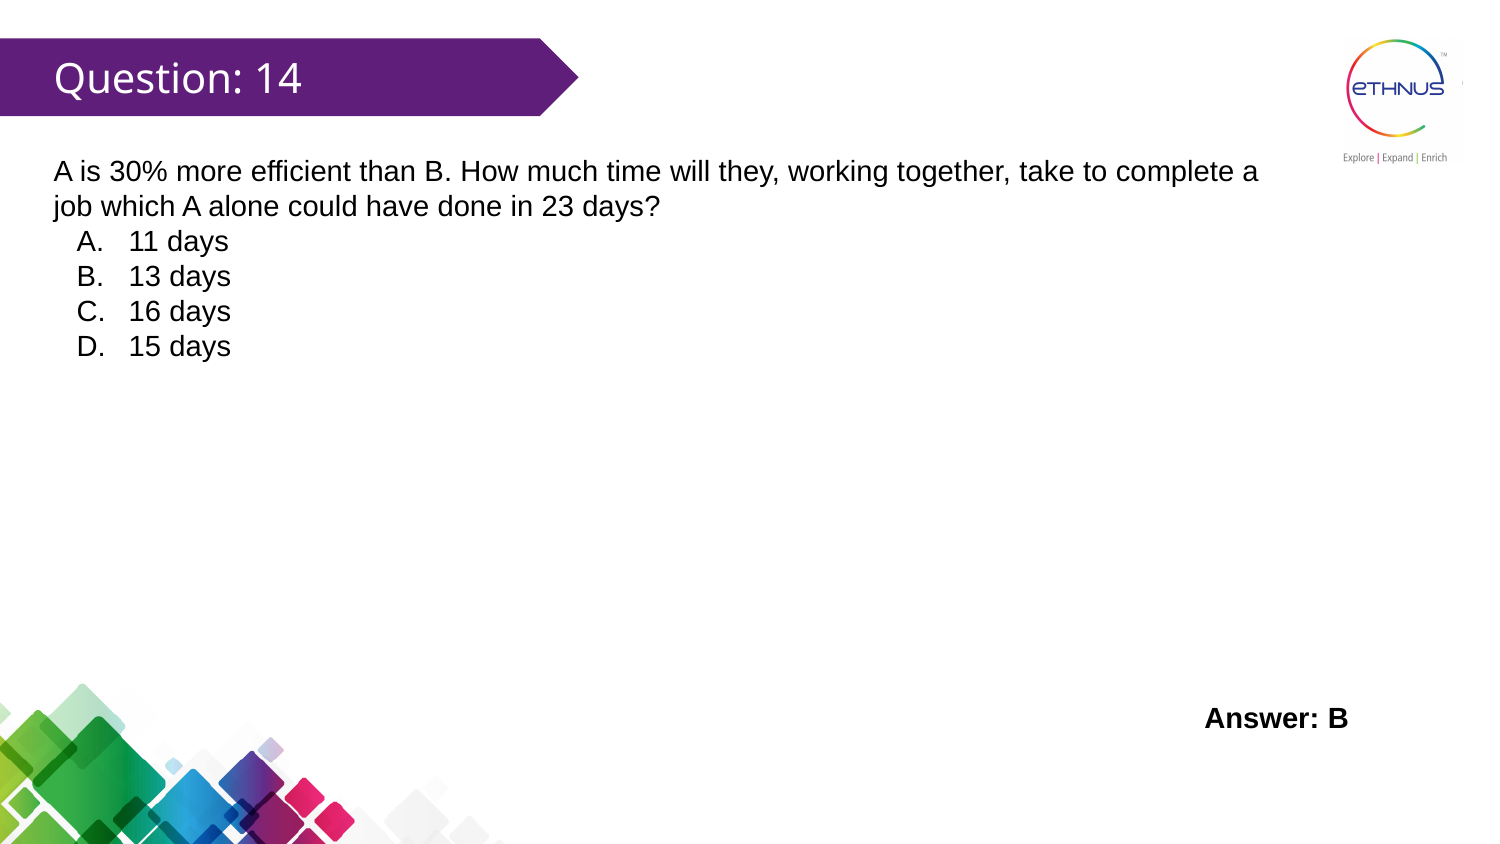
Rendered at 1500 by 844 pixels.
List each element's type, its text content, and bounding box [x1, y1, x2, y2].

text_box [0, 38, 53, 117]
picture [0, 668, 732, 844]
picture [1343, 38, 1463, 165]
text_box Answer: B [1189, 684, 1446, 763]
text_box [518, 38, 579, 117]
text_box A is 30% more efficient than B. How much time will they, working together, take to complete a job which A alone could have done in 23 days? 11 days 13 days 16 days 15 days [53, 152, 1265, 669]
text_box Question: 14 [53, 38, 518, 117]
